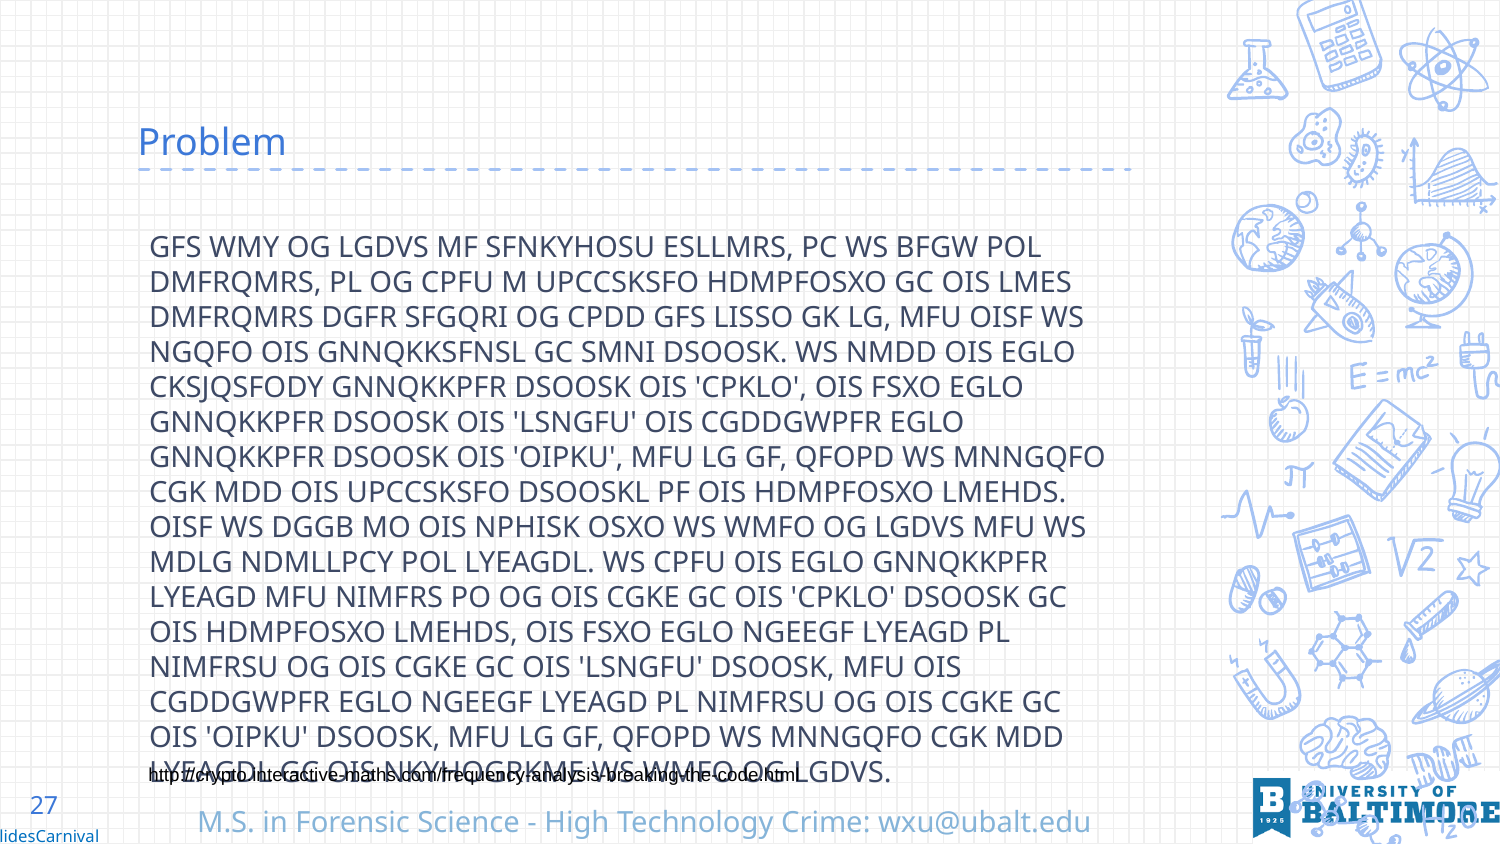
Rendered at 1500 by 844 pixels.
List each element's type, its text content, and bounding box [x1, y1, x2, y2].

picture [1316, 786, 1321, 797]
picture [1365, 817, 1376, 833]
picture [1253, 771, 1500, 844]
title Problem [122, 36, 1130, 178]
list GFS WMY OG LGDVS MF SFNKYHOSU ESLLMRS, PC WS BFGW POL DMFRQMRS, PL OG CPFU M UPCCSKSFO HDMPFOSXO GC OIS LMES DMFRQMRS DGFR SFGQRI OG CPDD GFS LISSO GK LG, MFU OISF WS NGQFO OIS GNNQKKSFNSL GC SMNI DSOOSK. WS NMDD OIS EGLO CKSJQSFODY GNNQKKPFR DSOOSK OIS 'CPKLO', OIS FSXO EGLO GNNQKKPFR DSOOSK OIS 'LSNGFU' OIS CGDDGWPFR EGLO GNNQKKPFR DSOOSK OIS 'OIPKU', MFU LG GF, QFOPD WS MNNGQFO CGK MDD OIS UPCCSKSFO DSOOSKL PF OIS HDMPFOSXO LMEHDS. OISF WS DGGB MO OIS NPHISK OSXO WS WMFO OG LGDVS MFU WS MDLG NDMLLPCY POL LYEAGDL. WS CPFU OIS EGLO GNNQKKPFR LYEAGD MFU NIMFRS PO OG OIS CGKE GC OIS 'CPKLO' DSOOSK GC OIS HDMPFOSXO LMEHDS, OIS FSXO EGLO NGEEGF LYEAGD PL NIMFRSU OG OIS CGKE GC OIS 'LSNGFU' DSOOSK, MFU OIS CGDDGWPFR EGLO NGEEGF LYEAGD PL NIMFRSU OG OIS CGKE GC OIS 'OIPKU' DSOOSK, MFU LG GF, QFOPD WS MNNGQFO CGK MDD LYEAGDL GC OIS NKYHOGRKME WS WMFO OG LGDVS. [122, 213, 1130, 806]
text_box http://crypto.interactive-maths.com/frequency-analysis-breaking-the-code.html [133, 755, 1212, 793]
slide_number 27 [14, 774, 105, 840]
picture [1327, 813, 1336, 822]
